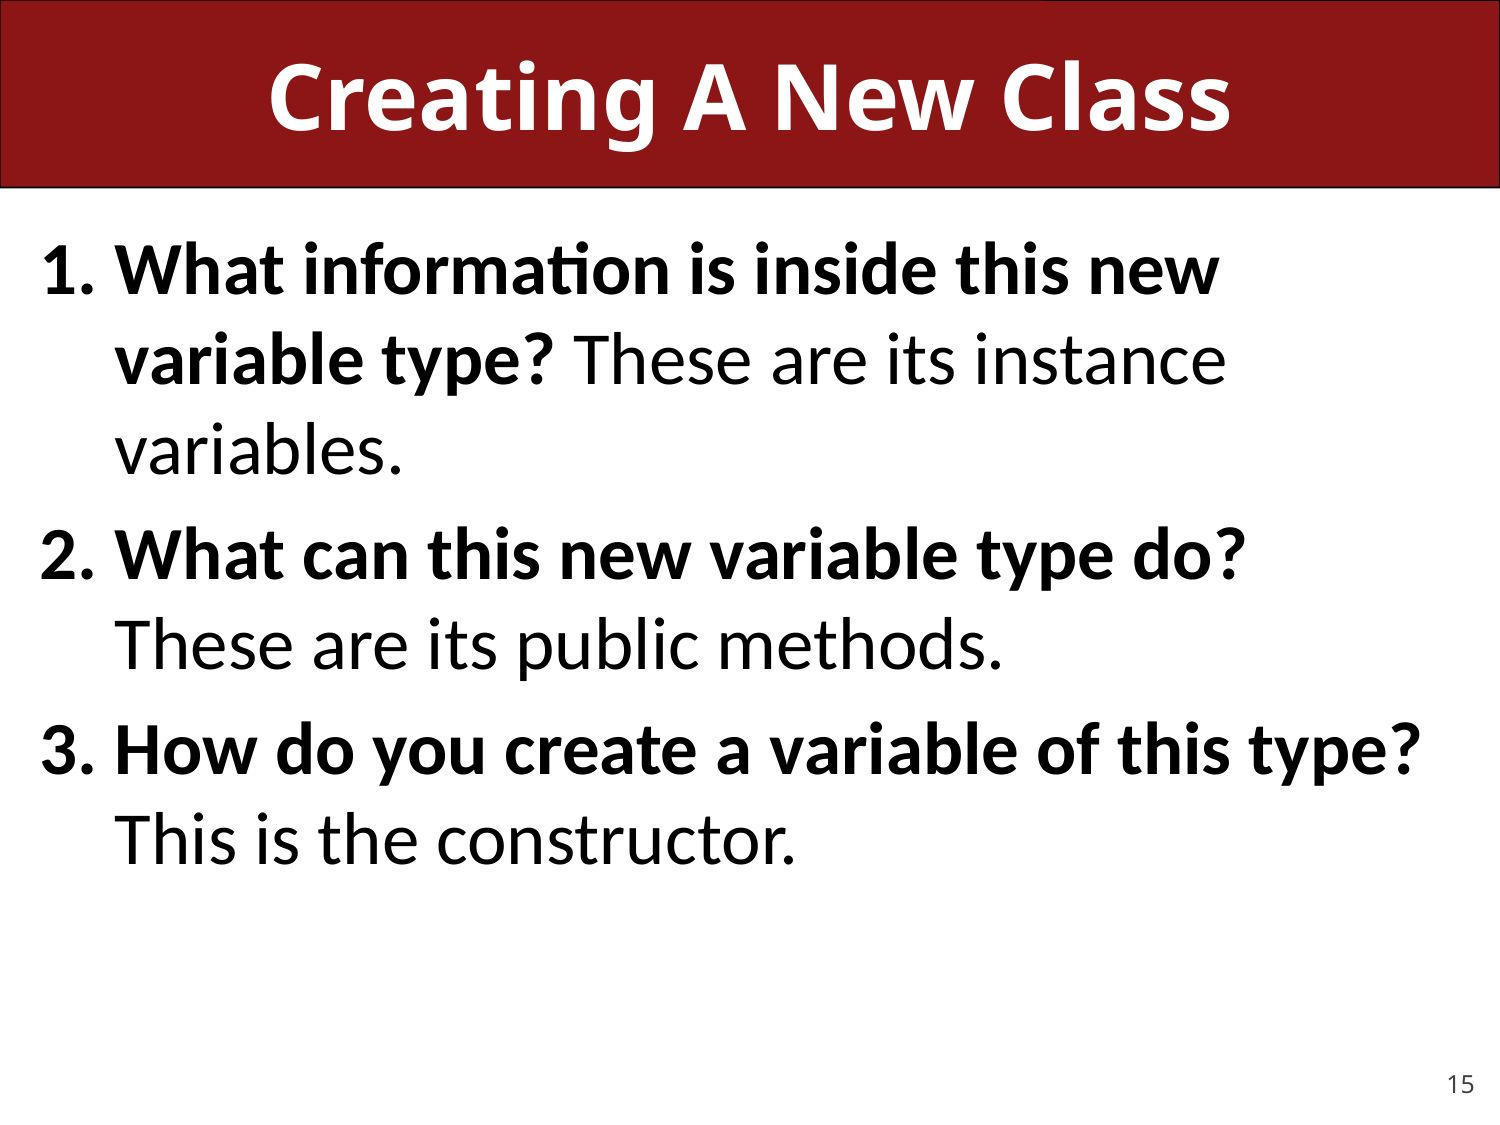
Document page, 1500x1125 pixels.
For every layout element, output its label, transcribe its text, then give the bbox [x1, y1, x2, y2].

title Creating A New Class [75, 0, 1425, 188]
list What information is inside this new variable type? These are its instance variables. What can this new variable type do? These are its public methods. How do you create a variable of this type? This is the constructor. [24, 212, 1475, 1063]
